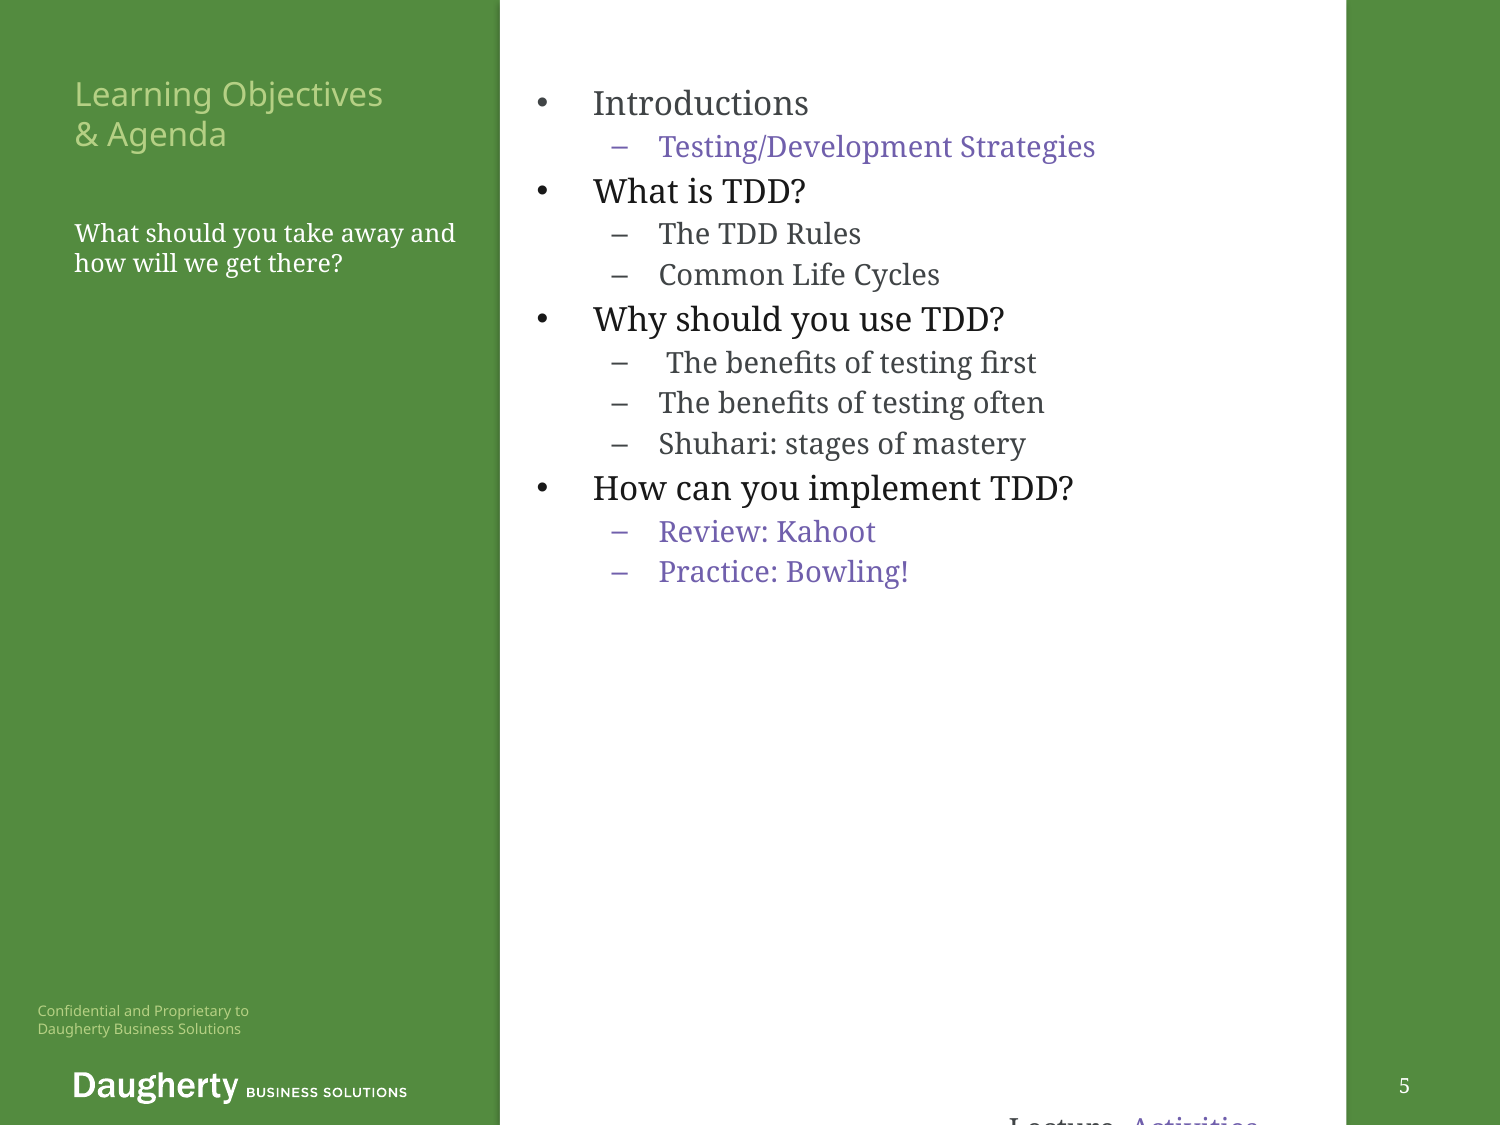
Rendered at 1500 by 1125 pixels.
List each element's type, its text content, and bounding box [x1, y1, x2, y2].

slide_number 5 [1338, 1056, 1425, 1117]
list Learning Objectives & Agenda [74, 73, 500, 198]
list Introductions Testing/Development Strategies What is TDD? The TDD Rules Common Life Cycles Why should you use TDD? The benefits of testing first The benefits of testing often Shuhari: stages of mastery How can you implement TDD? Review: Kahoot Practice: Bowling! Lecture, Activities [536, 75, 1309, 1047]
list What should you take away and how will we get there? [74, 198, 500, 372]
